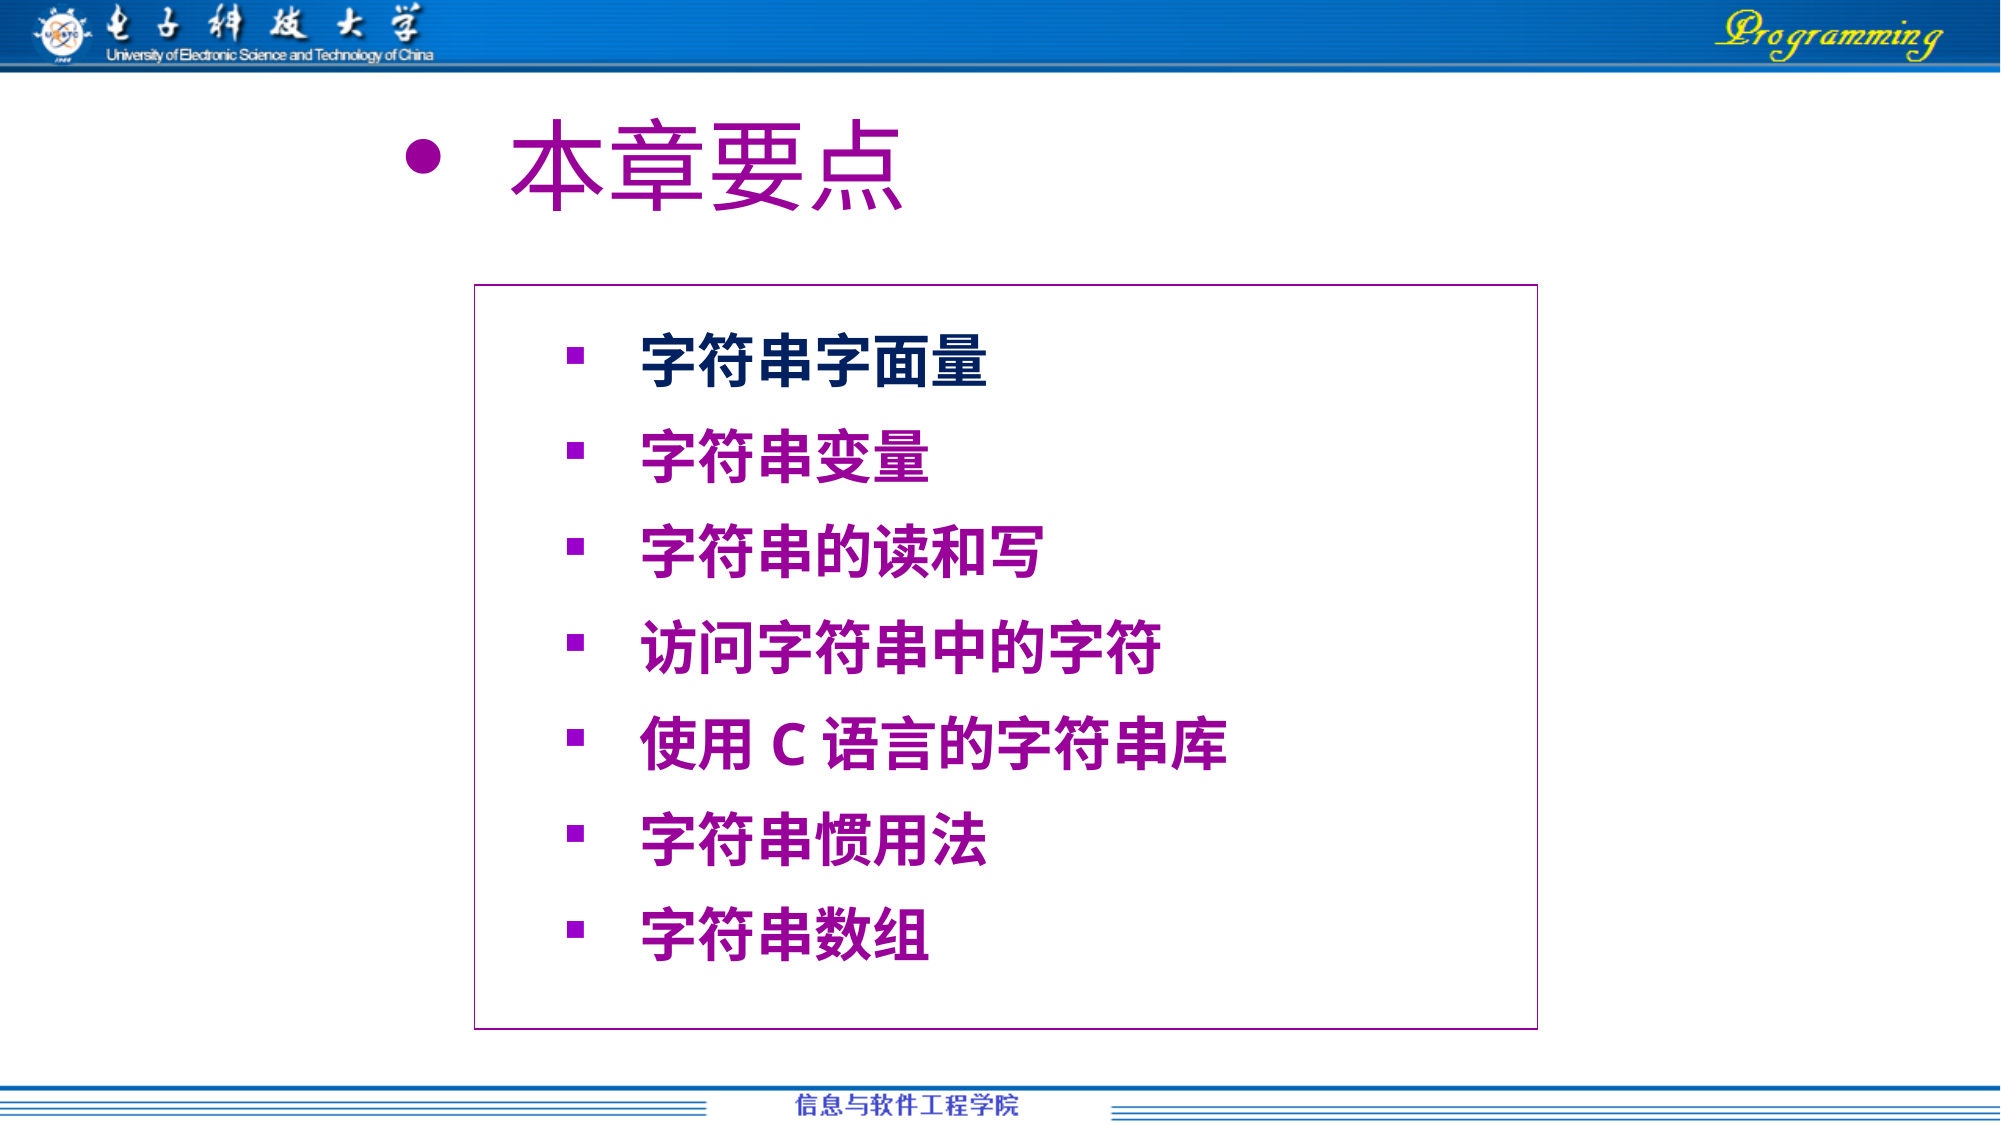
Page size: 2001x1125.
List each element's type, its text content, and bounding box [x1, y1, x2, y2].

text_box 字符串字面量 字符串变量 字符串的读和写 访问字符串中的字符 使用C语言的字符串库 字符串惯用法 字符串数组 [474, 284, 1538, 1030]
text_box 本章要点 [385, 96, 1674, 232]
picture [0, 0, 2001, 1125]
